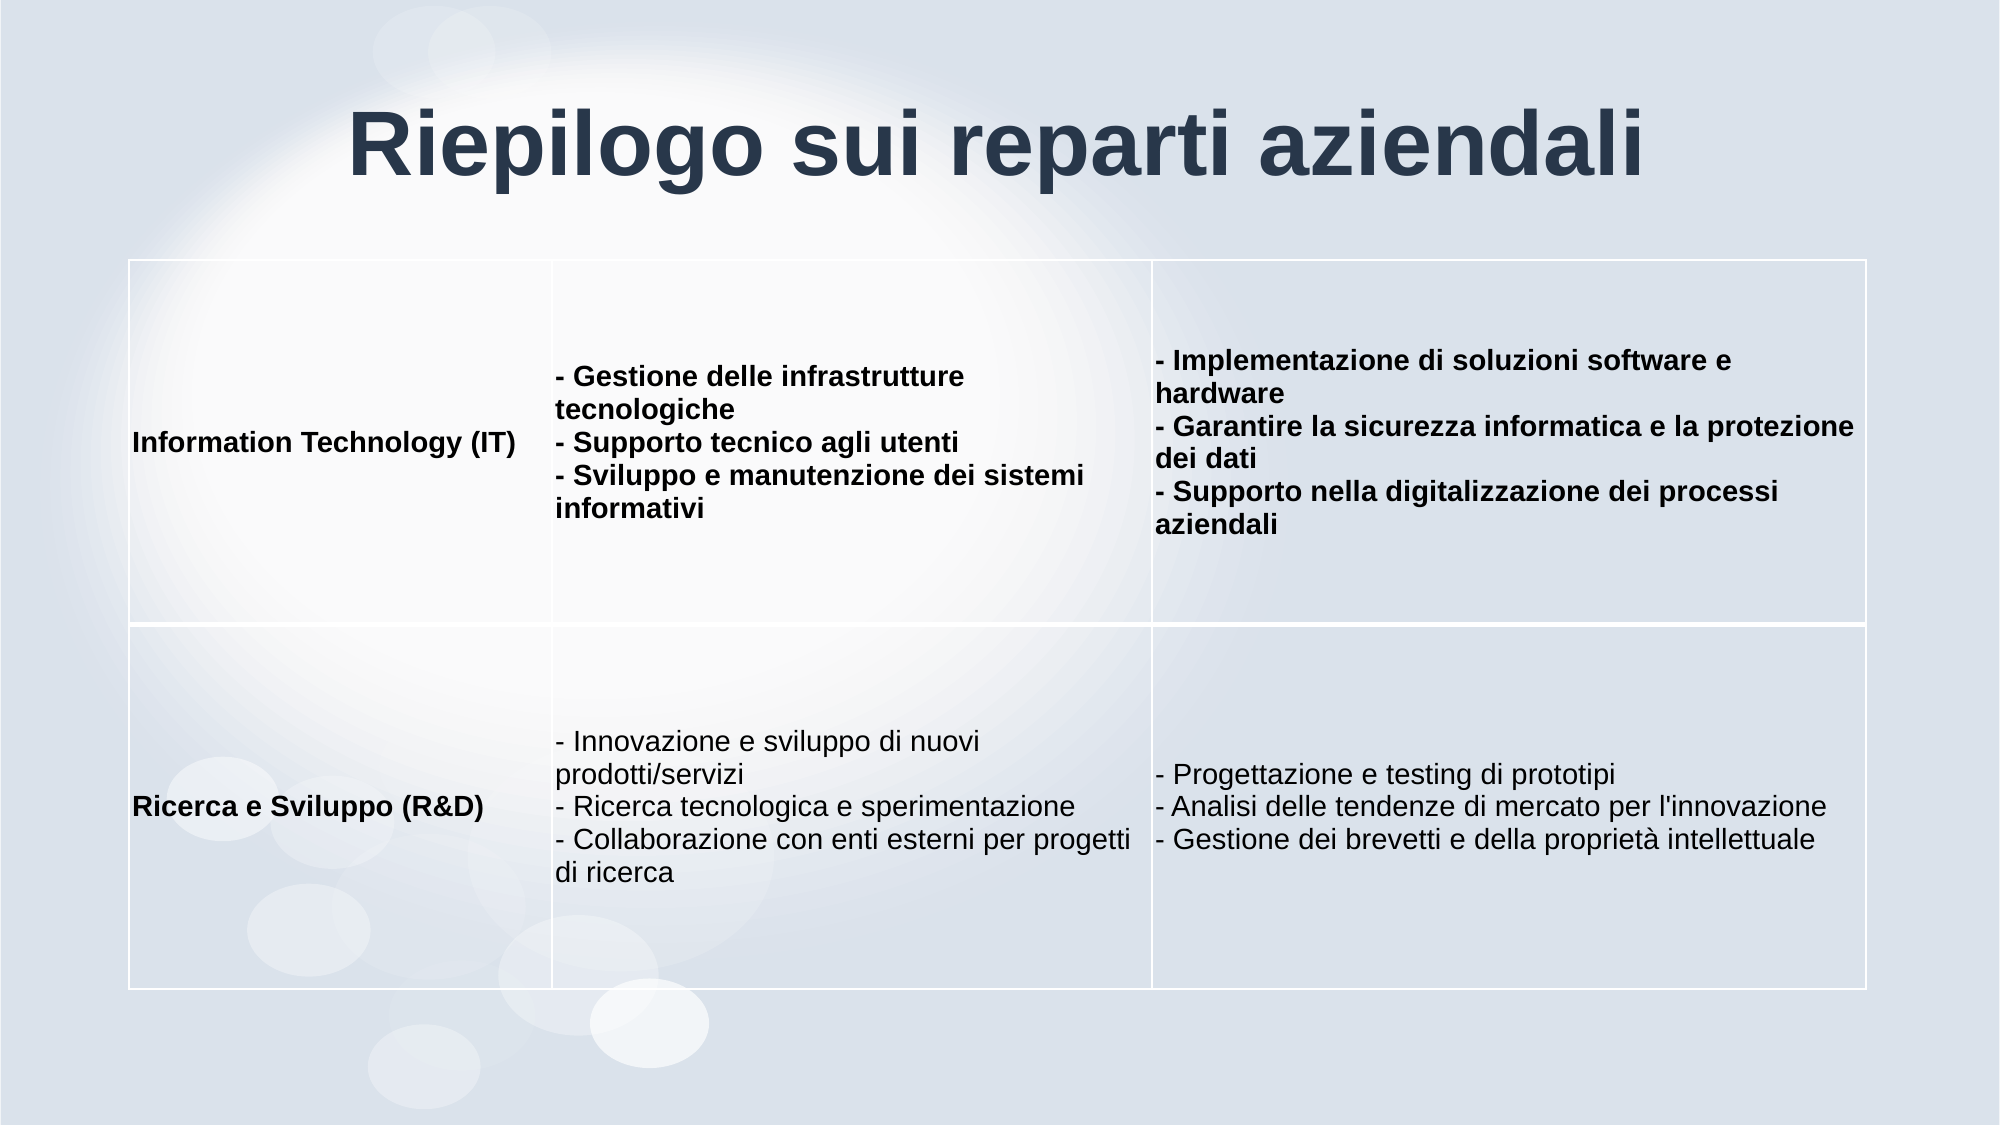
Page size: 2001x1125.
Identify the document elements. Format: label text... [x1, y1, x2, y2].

table_header - Implementazione di soluzioni software e hardware - Garantire la sicurezza informatica e la protezione dei dati - Supporto nella digitalizzazione dei processi aziendali [1153, 261, 1865, 622]
table_header - Gestione delle infrastrutture tecnologiche - Supporto tecnico agli utenti - Sviluppo e manutenzione dei sistemi informativi [553, 261, 1151, 622]
table_cell - Innovazione e sviluppo di nuovi prodotti/servizi - Ricerca tecnologica e sperimentazione - Collaborazione con enti esterni per progetti di ricerca [553, 627, 1151, 988]
title Riepilogo sui reparti aziendali [129, 45, 1867, 233]
table_cell - Progettazione e testing di prototipi - Analisi delle tendenze di mercato per l'innovazione - Gestione dei brevetti e della proprietà intellettuale [1153, 627, 1865, 988]
table_cell Ricerca e Sviluppo (R&D) [130, 627, 551, 988]
table_header Information Technology (IT) [130, 261, 551, 622]
